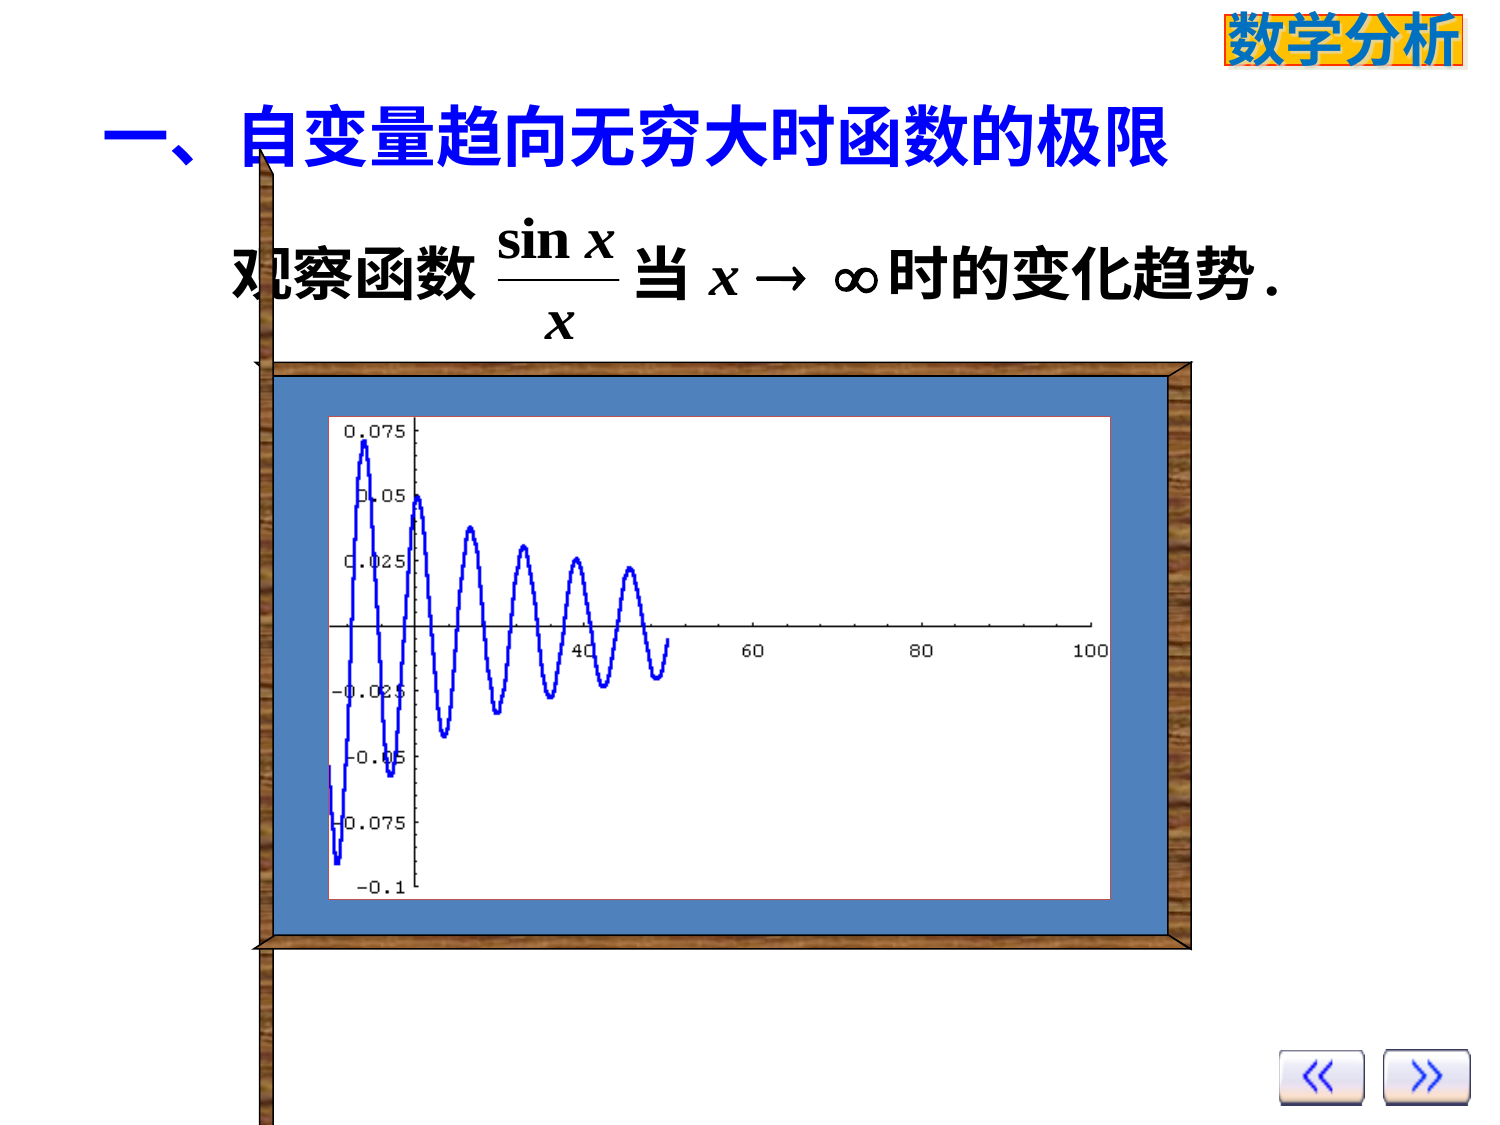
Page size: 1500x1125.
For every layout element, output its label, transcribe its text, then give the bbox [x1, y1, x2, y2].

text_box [253, 361, 1192, 950]
picture [261, 950, 272, 1125]
title 一、自变量趋向无穷大时函数的极限 [87, 87, 1363, 275]
picture [328, 416, 1111, 900]
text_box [229, 207, 1282, 346]
picture [261, 155, 272, 207]
picture [1279, 1050, 1365, 1106]
picture [1383, 1049, 1471, 1106]
picture [261, 346, 272, 361]
